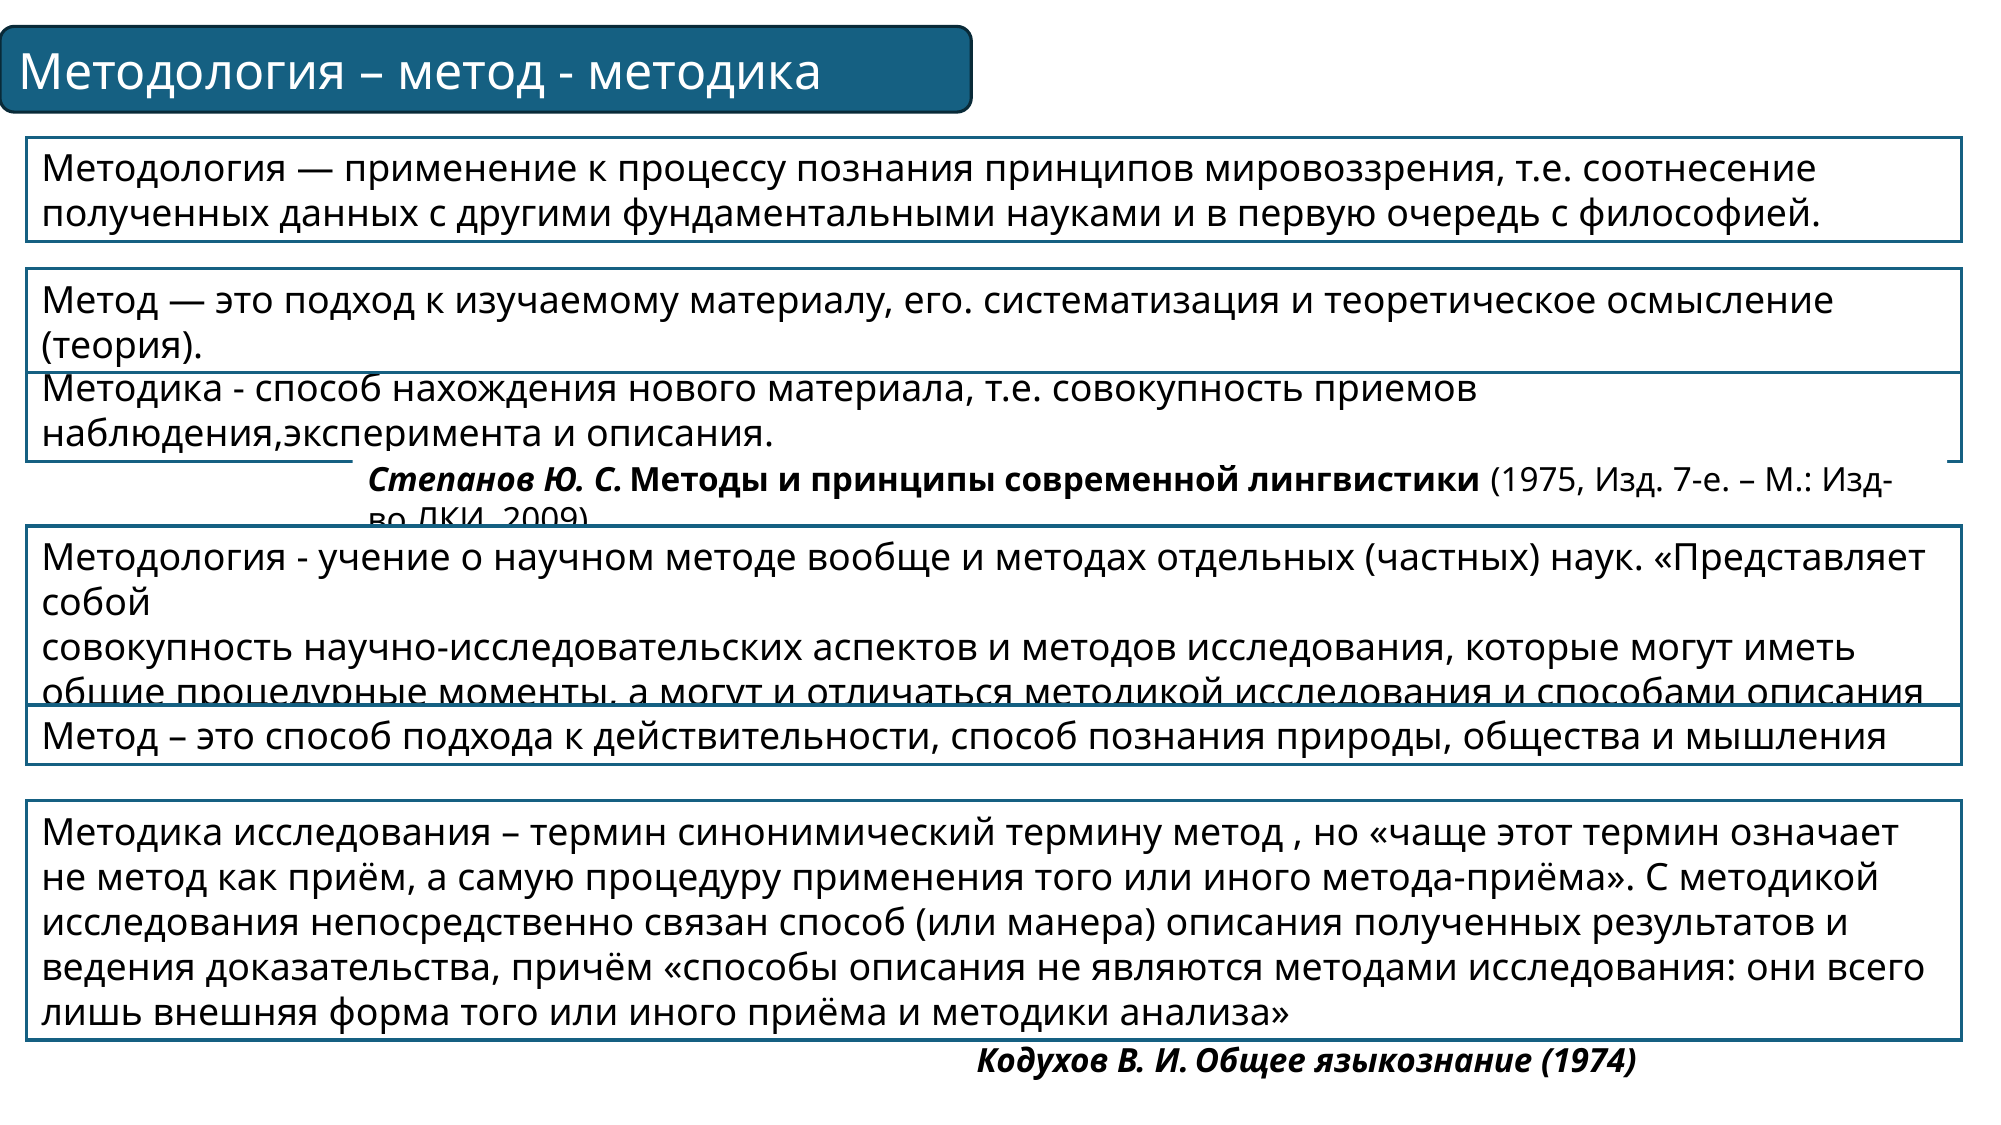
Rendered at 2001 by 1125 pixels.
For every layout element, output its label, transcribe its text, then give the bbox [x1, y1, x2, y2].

text_box Метод – это способ подхода к действительности, способ познания природы, общества и мышления [25, 703, 1963, 766]
text_box Методология — применение к процессу познания принципов мировоззрения, т.е. соотнесение полученных данных с другими фундаментальными науками и в первую очередь с философией. [25, 136, 1963, 243]
text_box Кодухов В. И. Общее языкознание (1974) [961, 1032, 1962, 1087]
text_box Методика - способ нахождения нового материала, т.е. совокупность приемов наблюдения,эксперимента и описания. [25, 374, 1963, 463]
text_box Методология – метод - методика [0, 24, 973, 114]
text_box Методика исследования – термин синонимический термину метод , но «чаще этот термин означает не метод как приём, а самую процедуру применения того или иного метода-приёма». С методикой исследования непосредственно связан способ (или манера) описания полученных результатов и ведения доказательства, причём «способы описания не являются методами исследования: они всего лишь внешняя форма того или иного приёма и методики анализа» [25, 799, 1963, 1042]
text_box Степанов Ю. С. Методы и принципы современной лингвистики (1975, Изд. 7-е. – М.: Изд-во ЛКИ, 2009) [351, 450, 1949, 524]
text_box Методология - учение о научном методе вообще и методах отдельных (частных) наук. «Представляет собой совокупность научно-исследовательских аспектов и методов исследования, которые могут иметь общие процедурные моменты, а могут и отличаться методикой исследования и способами описания [25, 524, 1963, 703]
text_box Метод — это подход к изучаемому материалу, его. систематизация и теоретическое осмысление (теория). [25, 267, 1963, 374]
